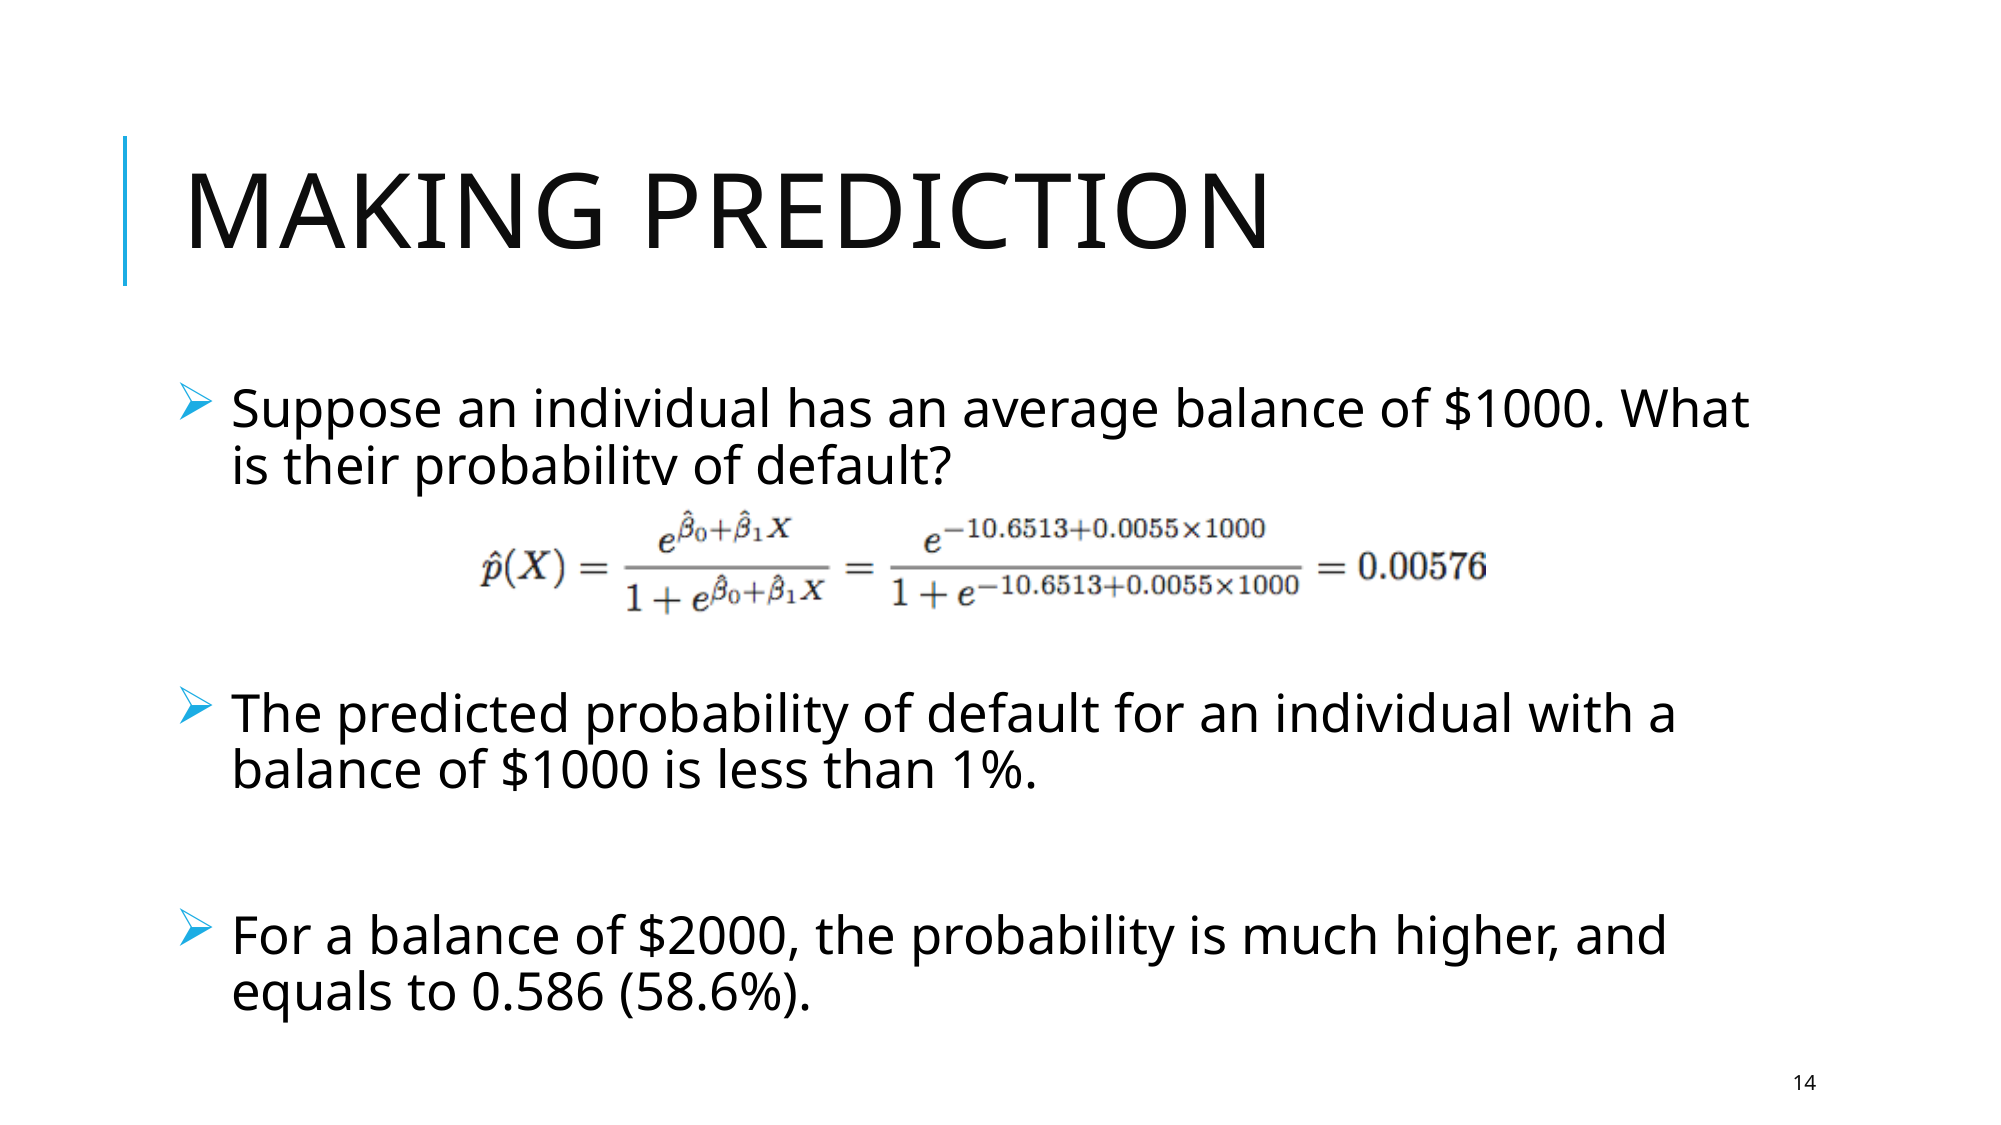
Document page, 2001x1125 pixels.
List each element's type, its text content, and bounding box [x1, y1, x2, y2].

picture [444, 485, 1486, 635]
slide_number 14 [1777, 1061, 1938, 1107]
list Suppose an individual has an average balance of $1000. What is their probability of default? The predicted probability of default for an individual with a balance of $1000 is less than 1%. For a balance of $2000, the probability is much higher, and equals to 0.586 (58.6%). [168, 375, 1763, 1035]
title Making Prediction [168, 96, 1763, 342]
